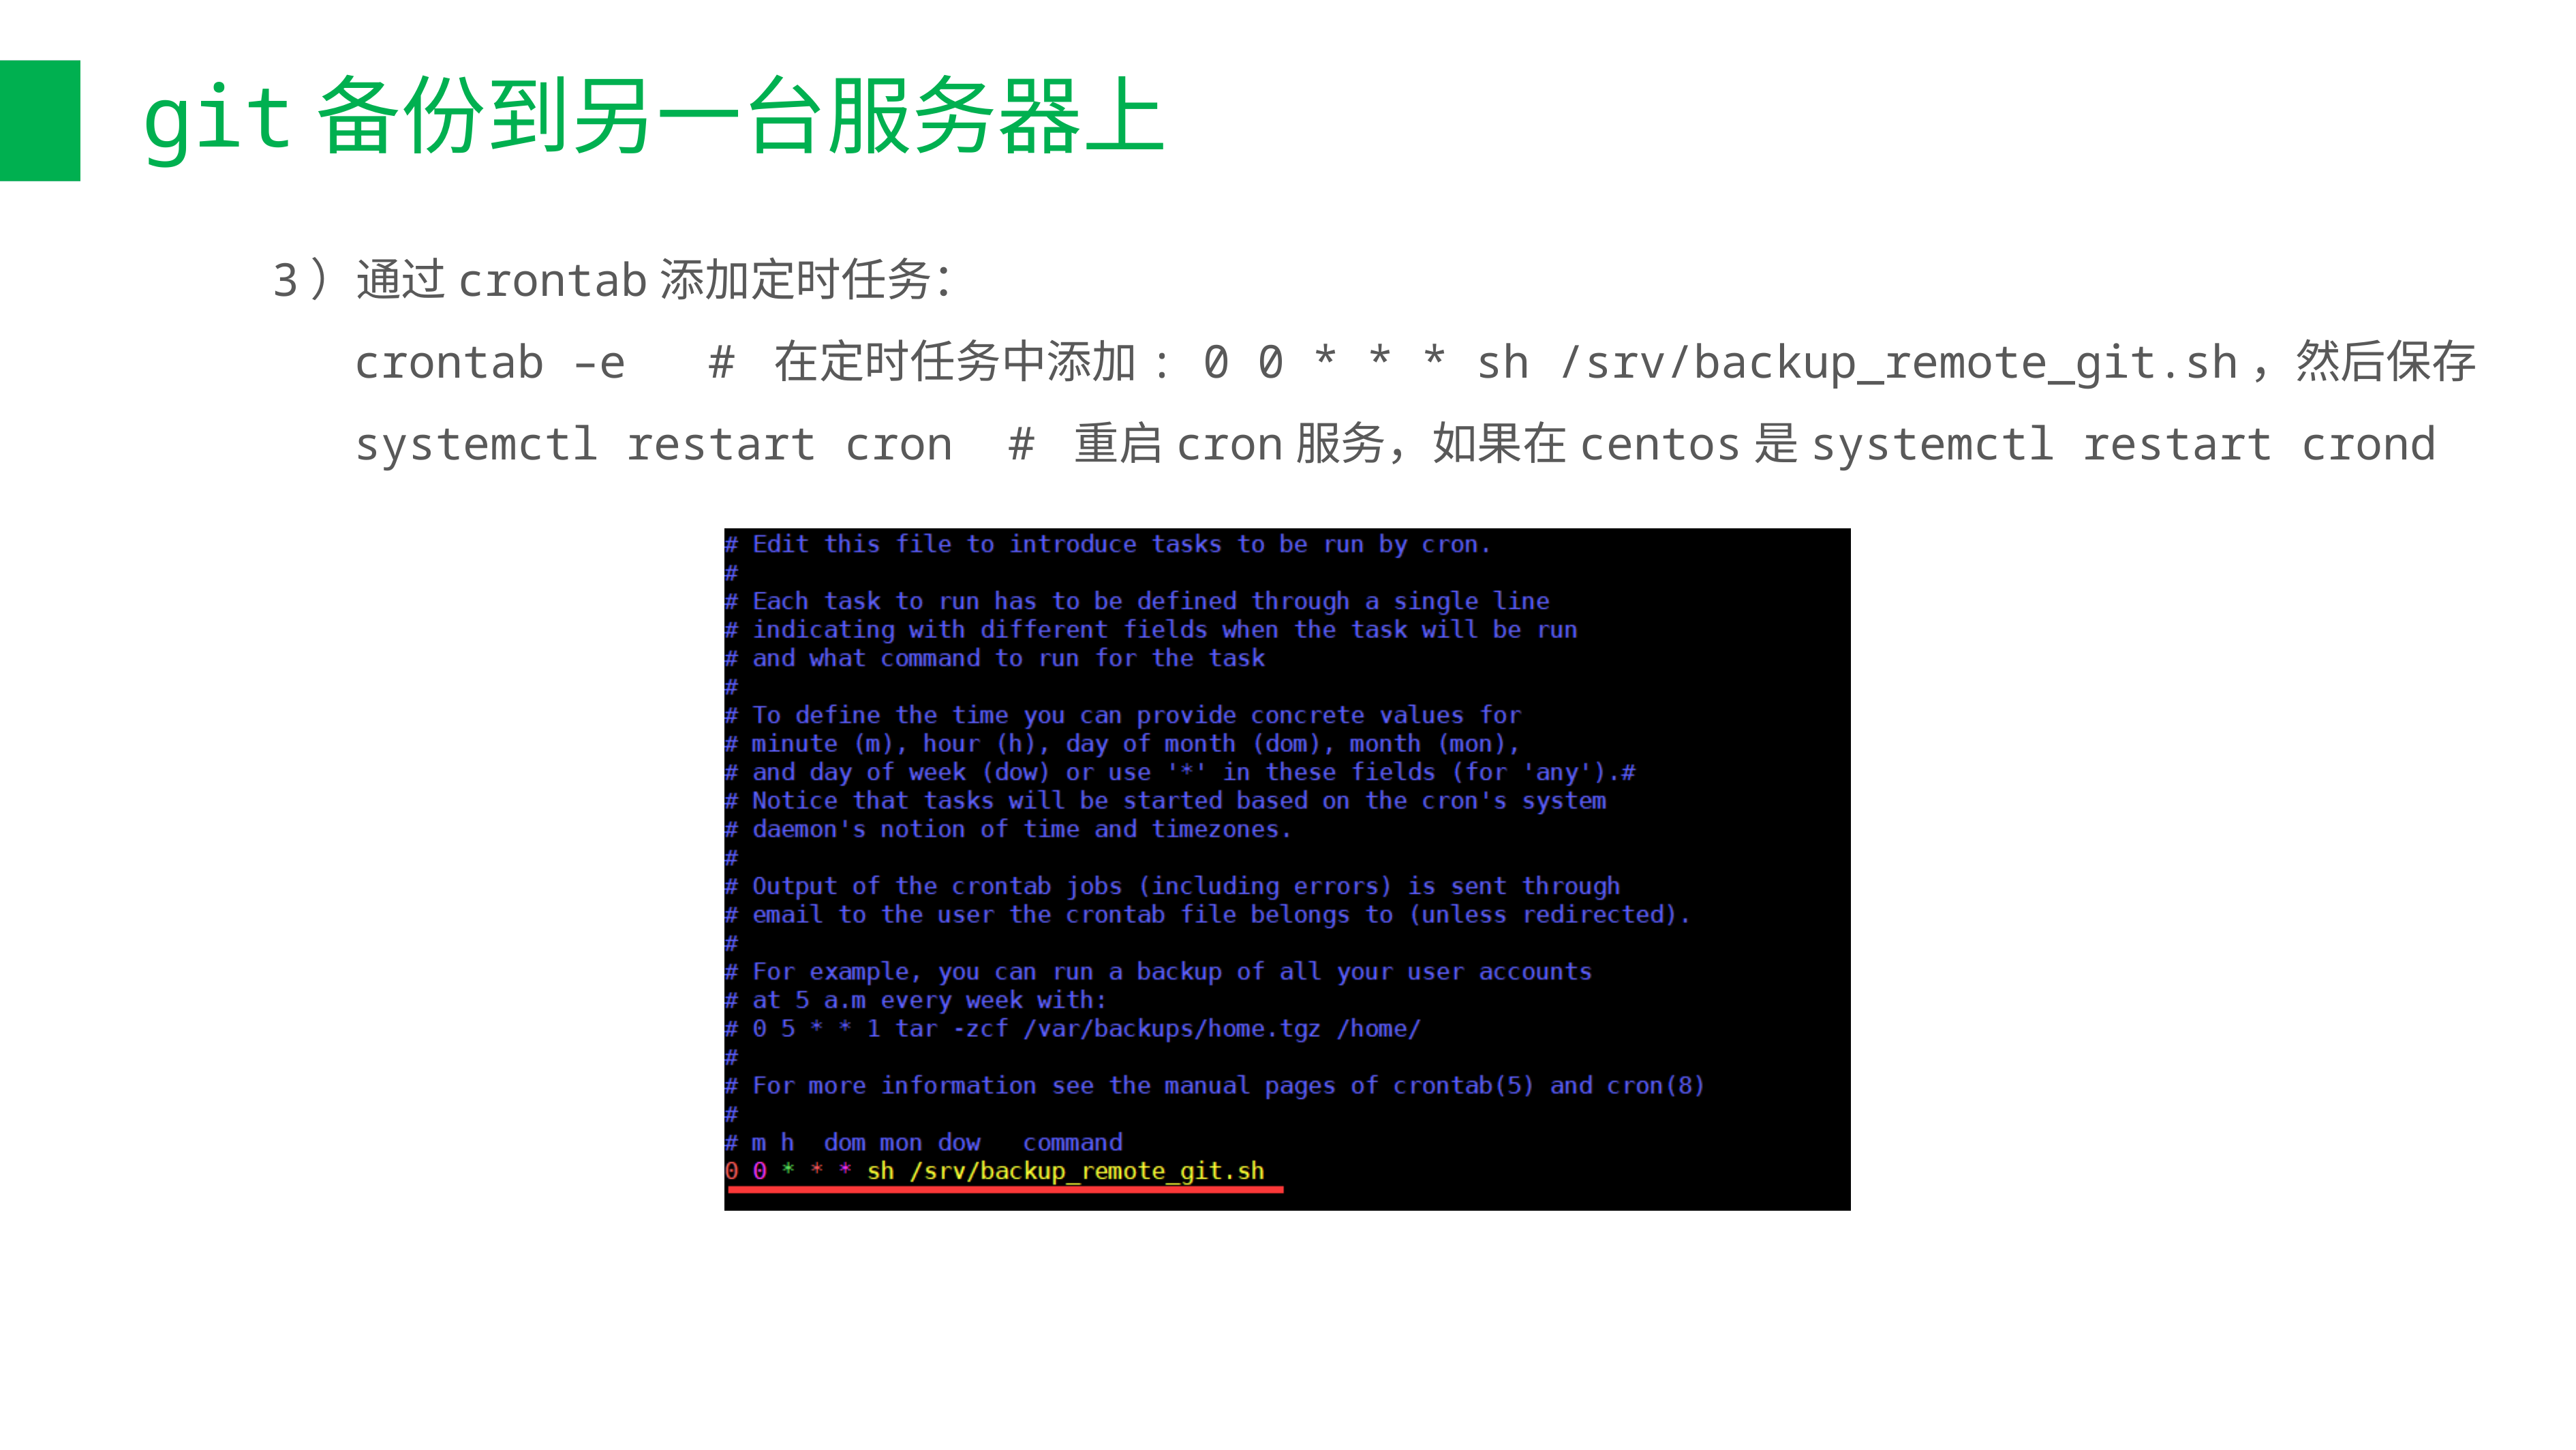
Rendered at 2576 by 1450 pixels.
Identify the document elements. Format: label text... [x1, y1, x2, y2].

picture [724, 528, 1851, 1211]
text_box 3）通过crontab添加定时任务： crontab –e # 在定时任务中添加: 0 0 * * * sh /srv/backup_remote_git.sh，然后保存 systemctl restart cron # 重启cron服务，如果在centos是systemctl restart crond [125, 217, 2496, 1371]
title git备份到另一台服务器上 [80, 58, 2496, 181]
